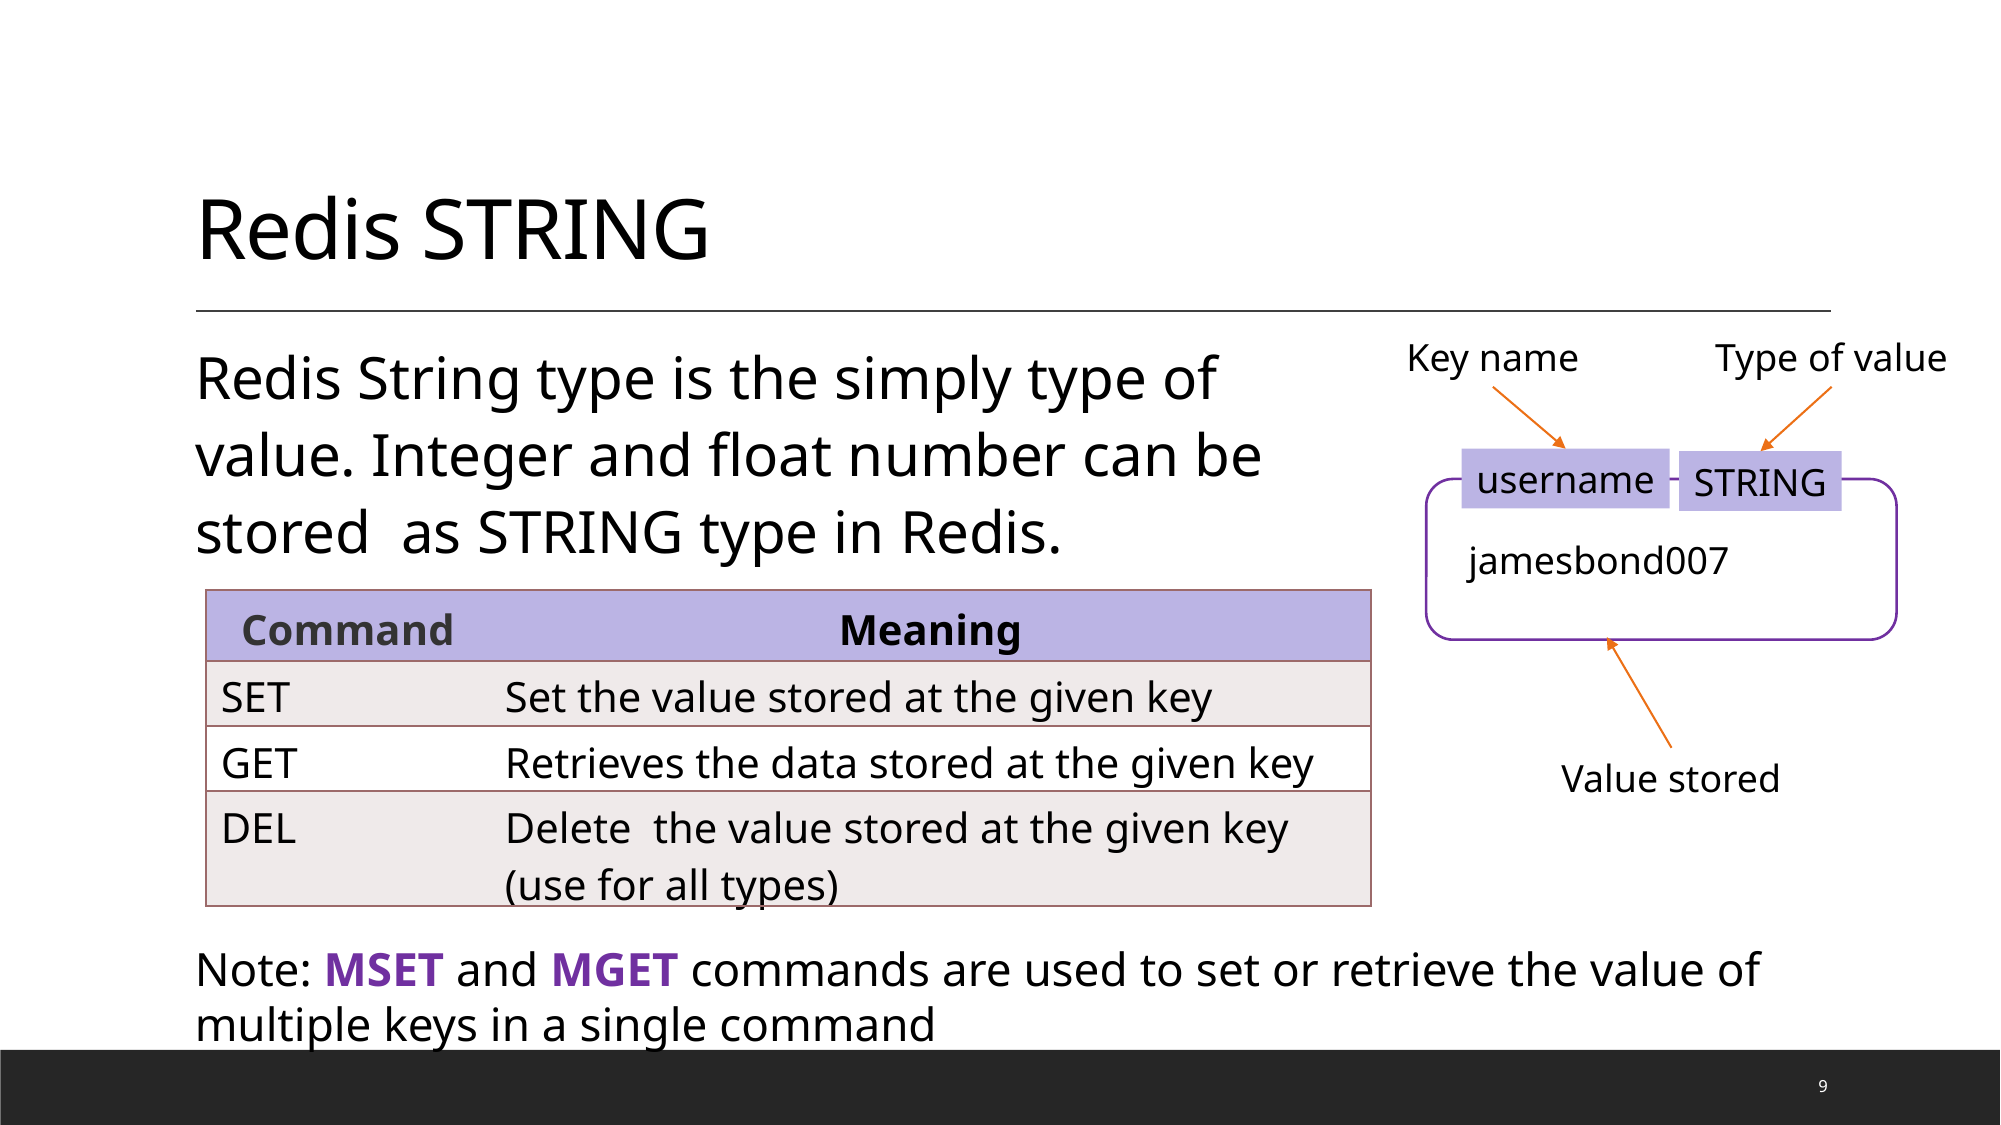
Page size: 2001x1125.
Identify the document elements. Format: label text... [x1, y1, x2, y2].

table_header Command [207, 591, 490, 660]
table_cell Set the value stored at the given key [490, 662, 1370, 725]
text_box Note: MSET and MGET commands are used to set or retrieve the value of multiple keys in a single command [179, 933, 1897, 1058]
title Redis STRING [180, 47, 1830, 285]
table_cell DEL [207, 792, 490, 905]
table_cell Retrieves the data stored at the given key [490, 727, 1370, 790]
table_cell Delete the value stored at the given key (use for all types) [490, 792, 1370, 905]
slide_number 9 [1803, 1057, 1932, 1118]
table_cell GET [207, 727, 490, 790]
list Redis String type is the simply type of value. Integer and float number can be stored as STRING type in Redis. [180, 326, 1302, 563]
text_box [1398, 326, 1953, 809]
table_cell SET [207, 662, 490, 725]
table_header Meaning [490, 591, 1370, 660]
